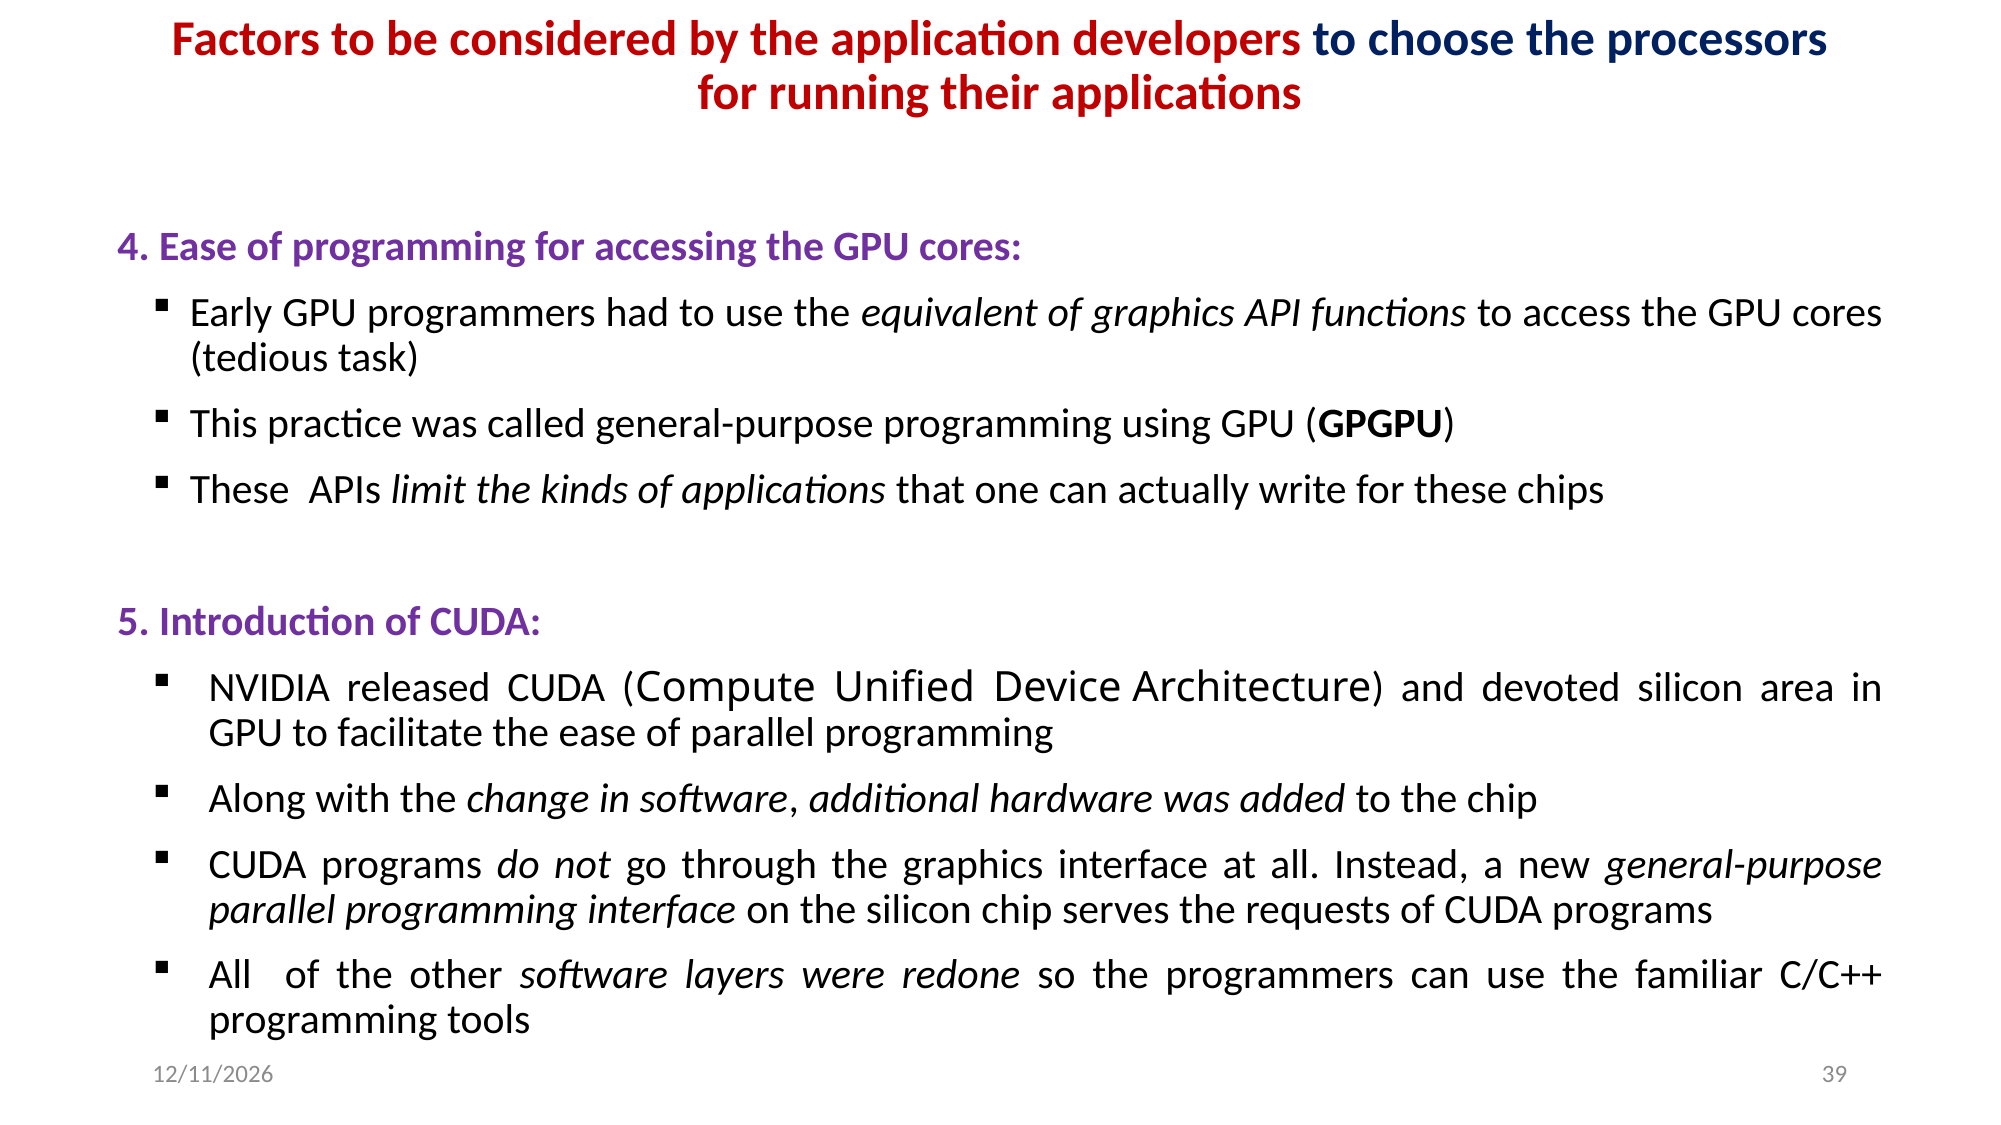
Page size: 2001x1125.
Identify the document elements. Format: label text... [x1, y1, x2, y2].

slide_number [137, 1042, 588, 1103]
title [137, 145, 1863, 278]
slide_number 39 [1412, 1042, 1863, 1103]
list 4. Ease of programming for accessing the GPU cores: Early GPU programmers had to use the equivalent of graphics API functions to access the GPU cores (tedious task) This practice was called general-purpose programming using GPU (GPGPU) These APIs limit the kinds of applications that one can actually write for these chips 5. Introduction of CUDA: NVIDIA released CUDA (Compute Unified Device Architecture) and devoted silicon area in GPU to facilitate the ease of parallel programming Along with the change in software, additional hardware was added to the chip CUDA programs do not go through the graphics interface at all. Instead, a new general-purpose parallel programming interface on the silicon chip serves the requests of CUDA programs All of the other software layers were redone so the programmers can use the familiar C/C++ programming tools [102, 217, 1898, 1125]
text_box Factors to be considered by the application developers to choose the processors for running their applications [137, 47, 1863, 145]
